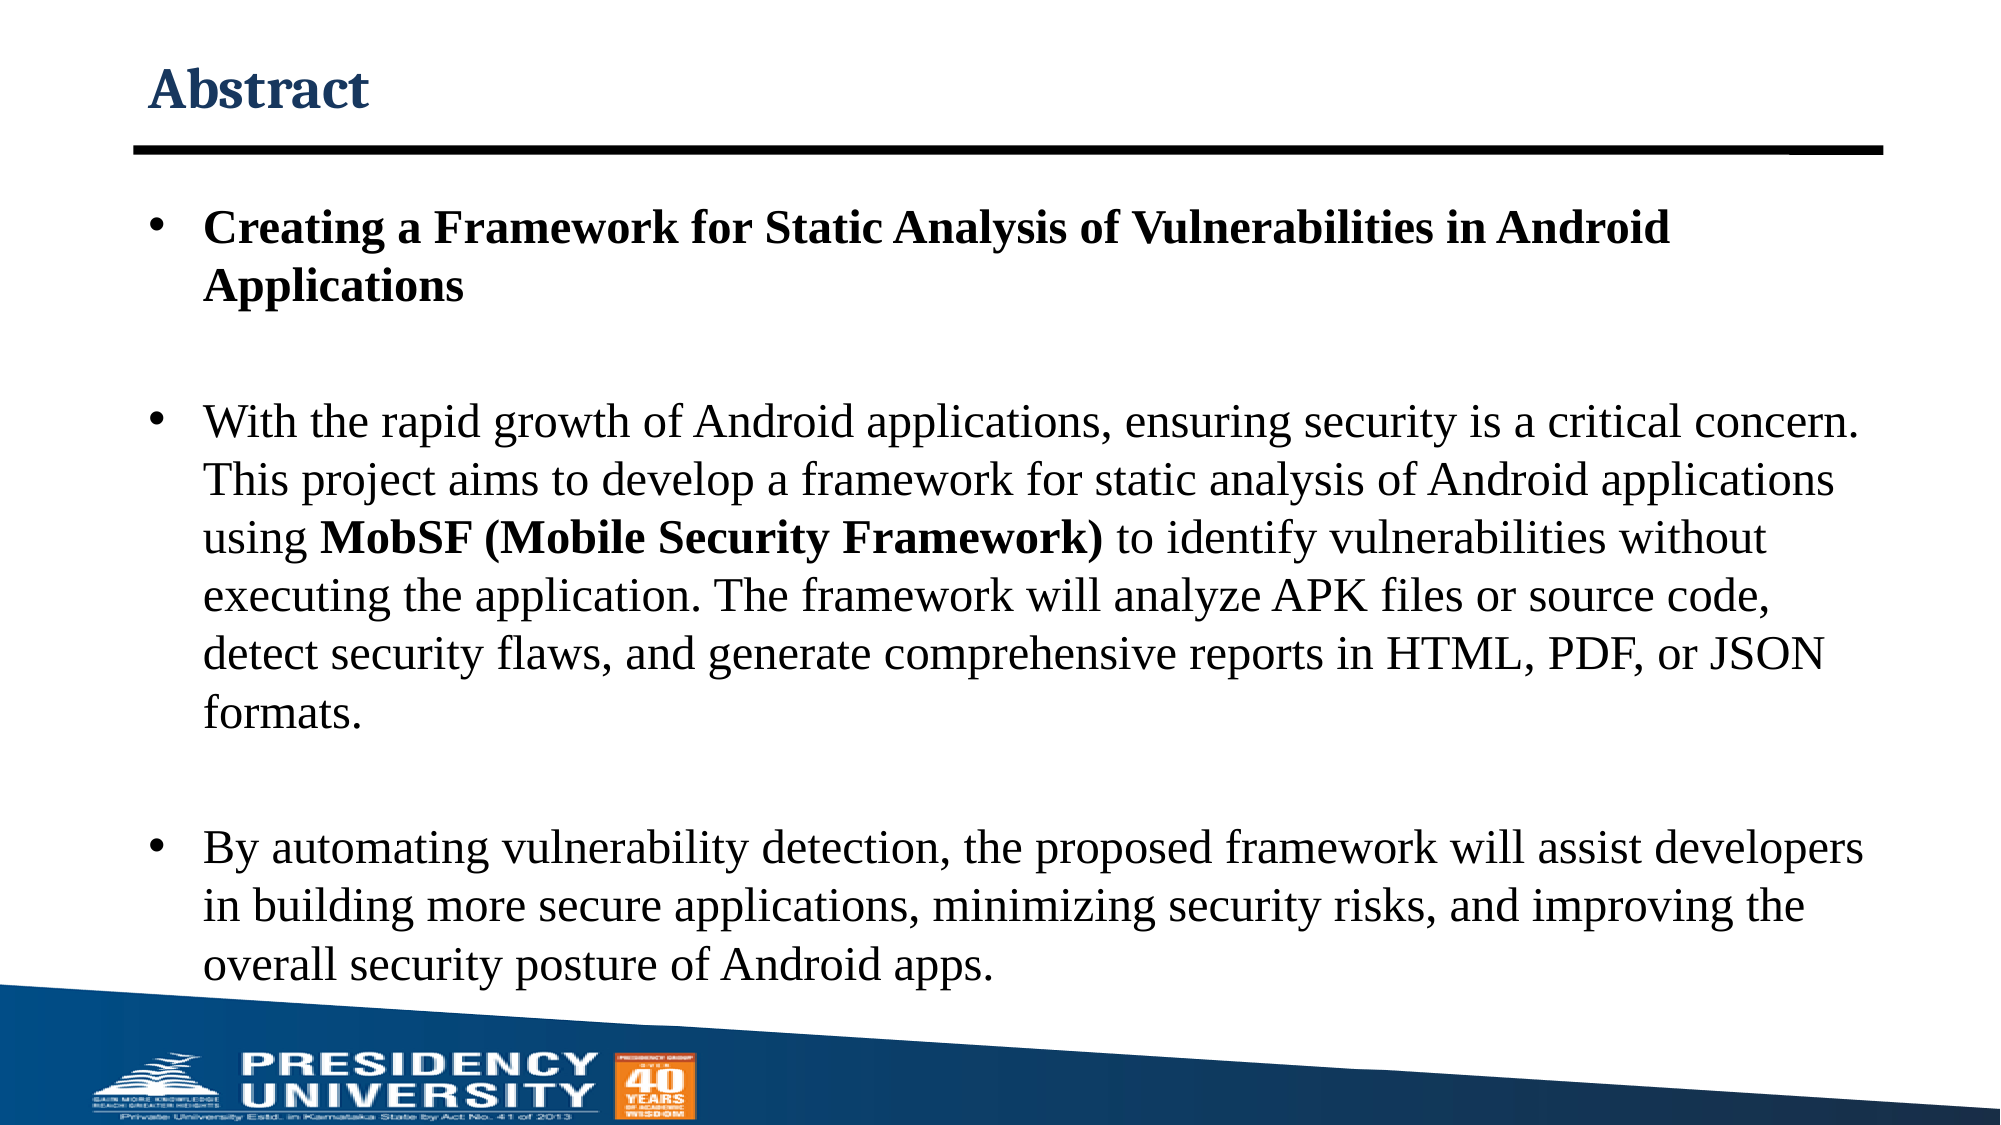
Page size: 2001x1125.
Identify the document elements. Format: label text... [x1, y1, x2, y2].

list Creating a Framework for Static Analysis of Vulnerabilities in Android Applications With the rapid growth of Android applications, ensuring security is a critical concern. This project aims to develop a framework for static analysis of Android applications using MobSF (Mobile Security Framework) to identify vulnerabilities without executing the application. The framework will analyze APK files or source code, detect security flaws, and generate comprehensive reports in HTML, PDF, or JSON formats. By automating vulnerability detection, the proposed framework will assist developers in building more secure applications, minimizing security risks, and improving the overall security posture of Android apps. [133, 187, 1884, 1000]
picture [0, 982, 2000, 1125]
title Abstract [133, 45, 1884, 125]
